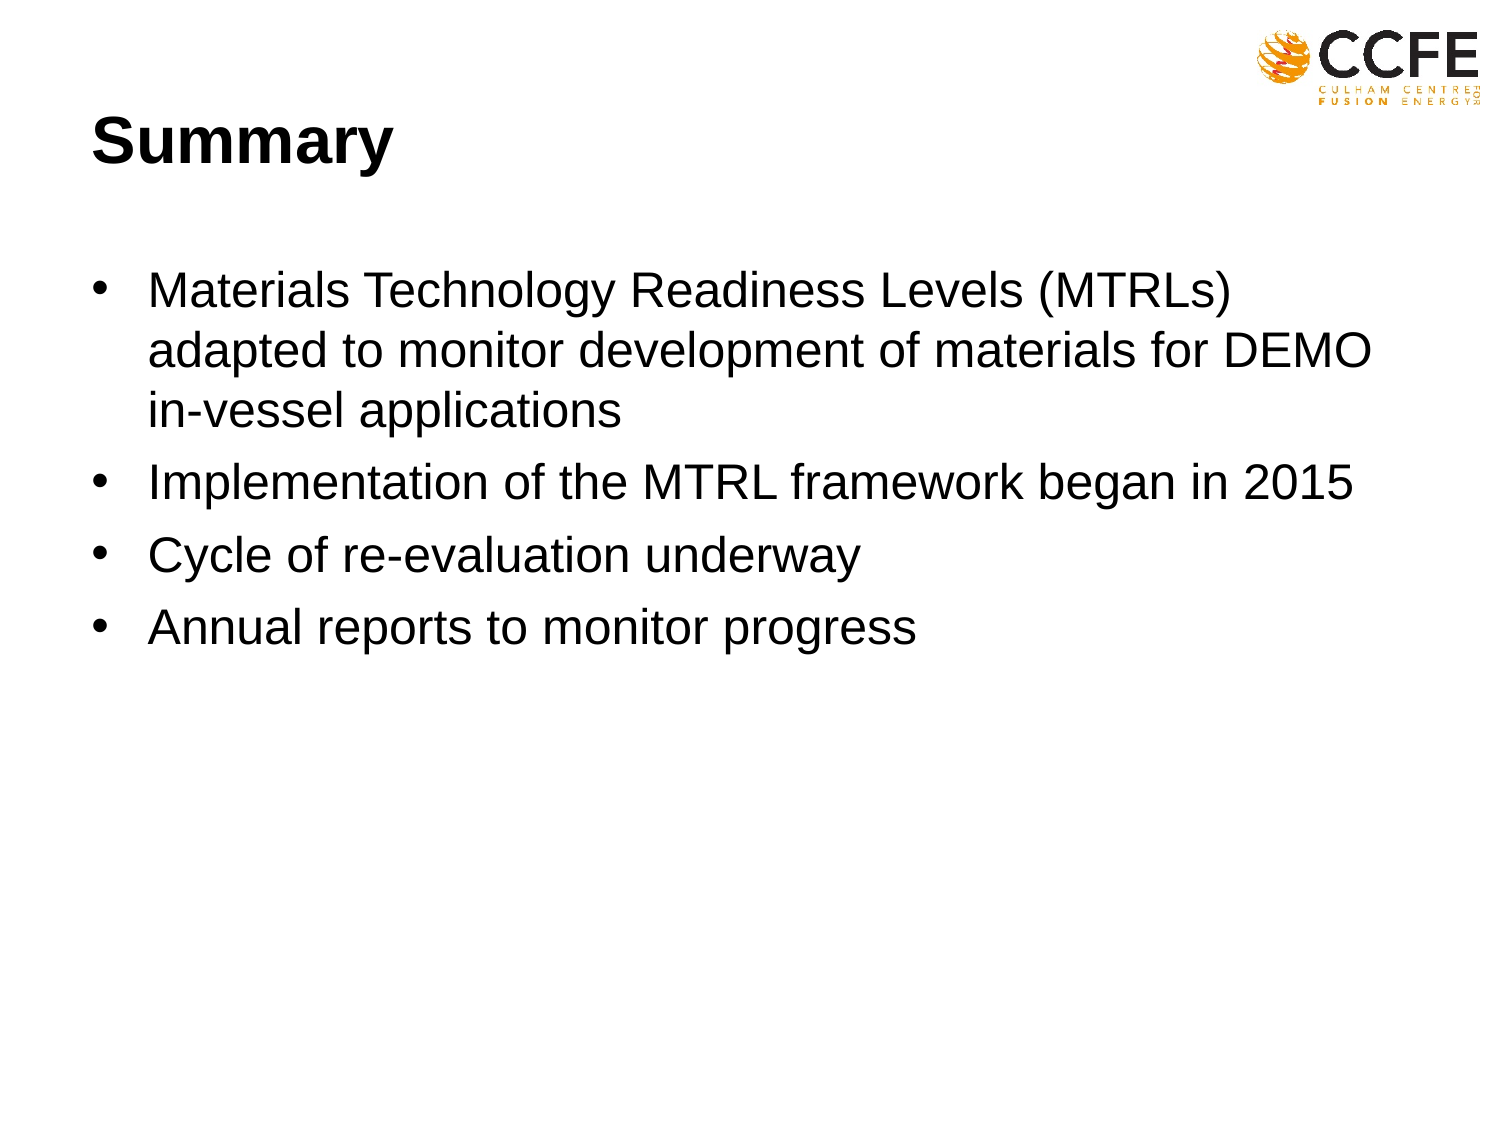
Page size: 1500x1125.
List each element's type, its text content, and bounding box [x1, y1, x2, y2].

picture [1257, 30, 1480, 105]
text_box Summary Materials Technology Readiness Levels (MTRLs) adapted to monitor development of materials for DEMO in-vessel applications Implementation of the MTRL framework began in 2015 Cycle of re-evaluation underway Annual reports to monitor progress [76, 89, 1424, 663]
